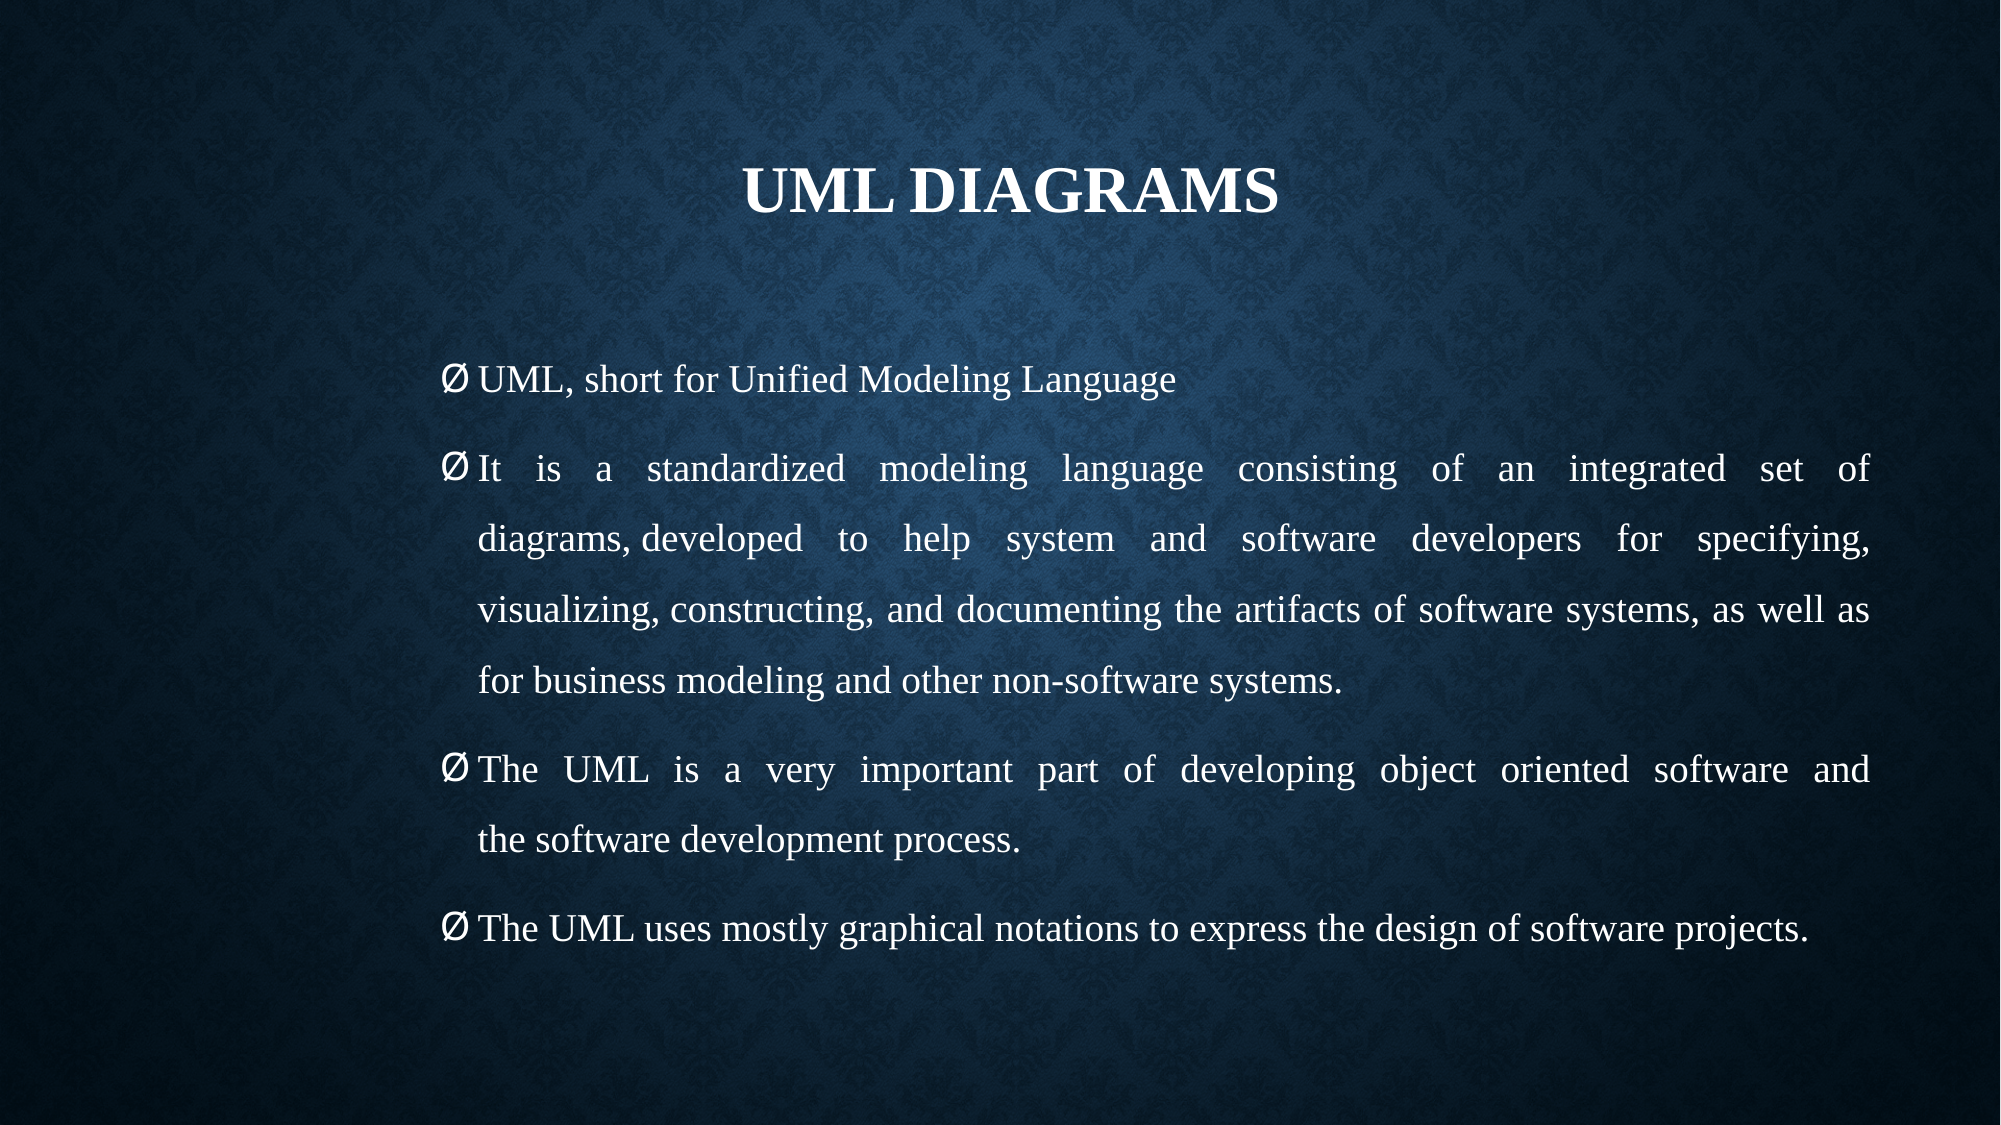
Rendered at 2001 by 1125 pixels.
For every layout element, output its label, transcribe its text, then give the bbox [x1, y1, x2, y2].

list UML, short for Unified Modeling Language It is a standardized modeling language consisting of an integrated set of diagrams, developed to help system and software developers for specifying, visualizing, constructing, and documenting the artifacts of software systems, as well as for business modeling and other non-software systems. The UML is a very important part of developing object oriented software and the software development process. The UML uses mostly graphical notations to express the design of software projects. [424, 322, 1888, 970]
title UML DIAGRAMS [148, 82, 1874, 300]
